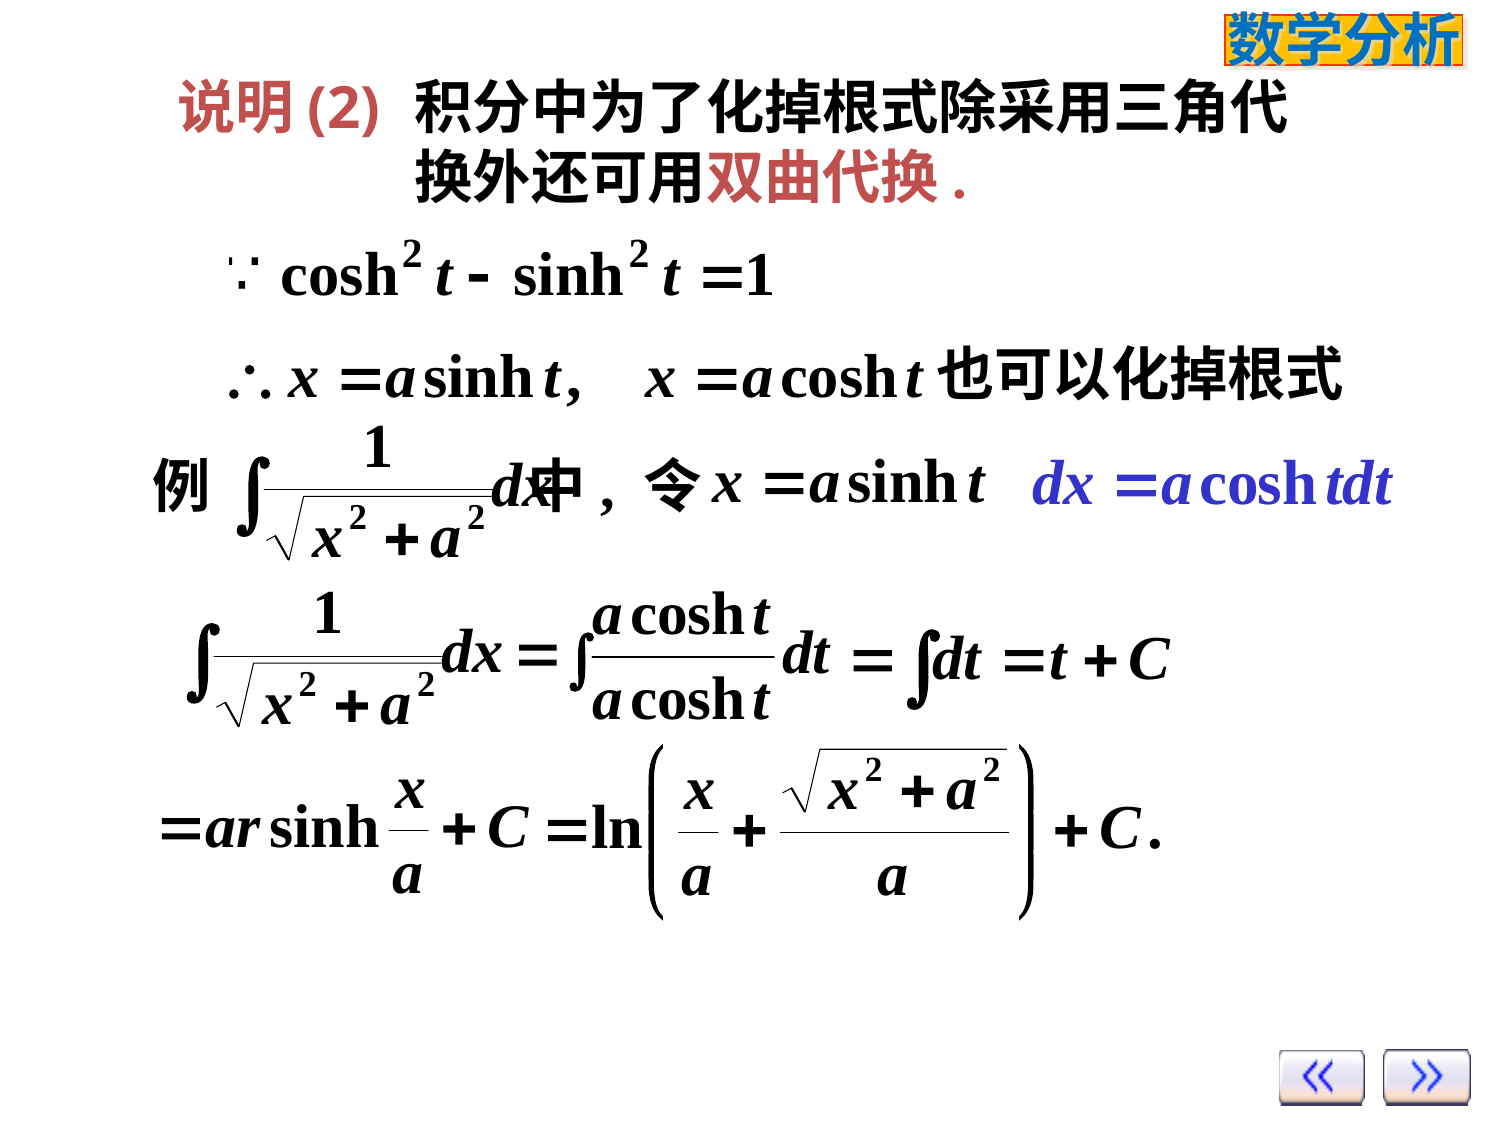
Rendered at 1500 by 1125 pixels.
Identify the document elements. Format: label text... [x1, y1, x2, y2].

text_box 说明(2) [162, 63, 399, 148]
text_box 也可以化掉根式 [921, 329, 1413, 415]
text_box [174, 578, 509, 734]
text_box 积分中为了化掉根式除采用三角代换外还可用双曲代换. [399, 62, 1325, 218]
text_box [228, 229, 776, 303]
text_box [510, 581, 838, 725]
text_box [152, 753, 533, 899]
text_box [137, 412, 992, 567]
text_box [844, 616, 1179, 711]
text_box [228, 349, 932, 410]
picture [1279, 1050, 1365, 1106]
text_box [1029, 455, 1404, 523]
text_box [538, 740, 1165, 925]
picture [1383, 1049, 1471, 1106]
